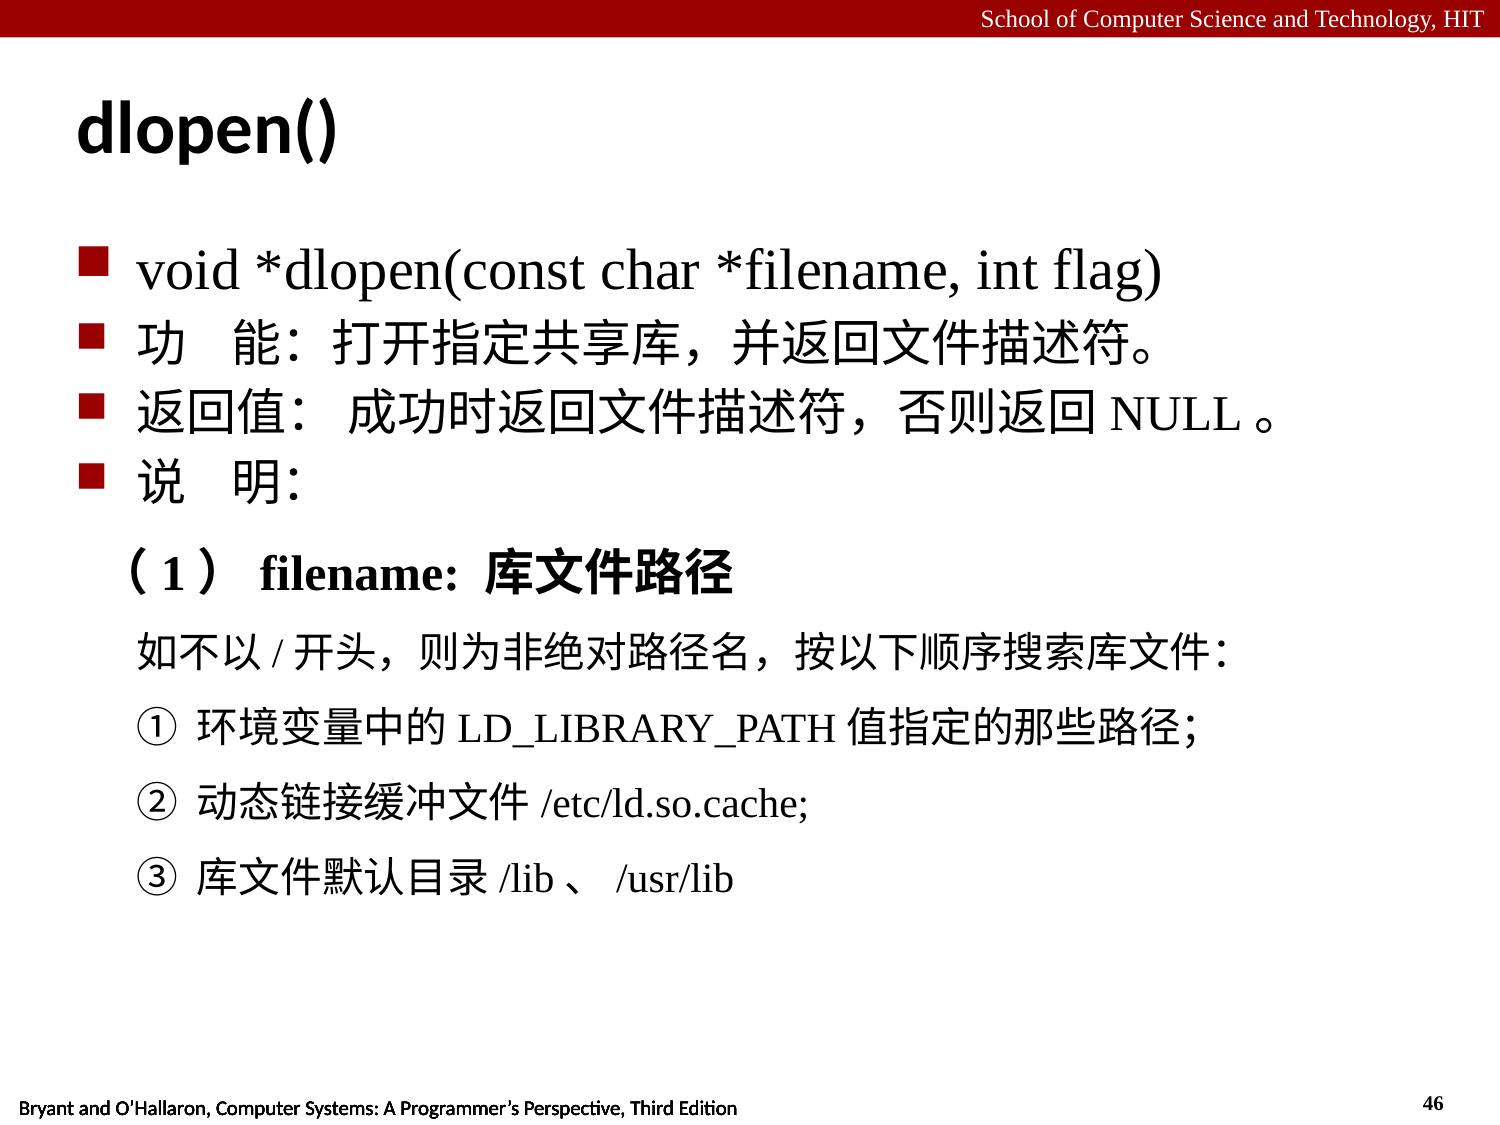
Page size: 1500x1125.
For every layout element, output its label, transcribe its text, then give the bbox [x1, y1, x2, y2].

title dlopen() [61, 60, 1488, 187]
list void *dlopen(const char *filename, int flag) 功 能：打开指定共享库，并返回文件描述符。 返回值： 成功时返回文件描述符，否则返回NULL。 说 明： （1）filename: 库文件路径 如不以/开头，则为非绝对路径名，按以下顺序搜索库文件： ① 环境变量中的LD_LIBRARY_PATH值指定的那些路径； ② 动态链接缓冲文件/etc/ld.so.cache; ③ 库文件默认目录/lib、/usr/lib [64, 223, 1476, 1088]
